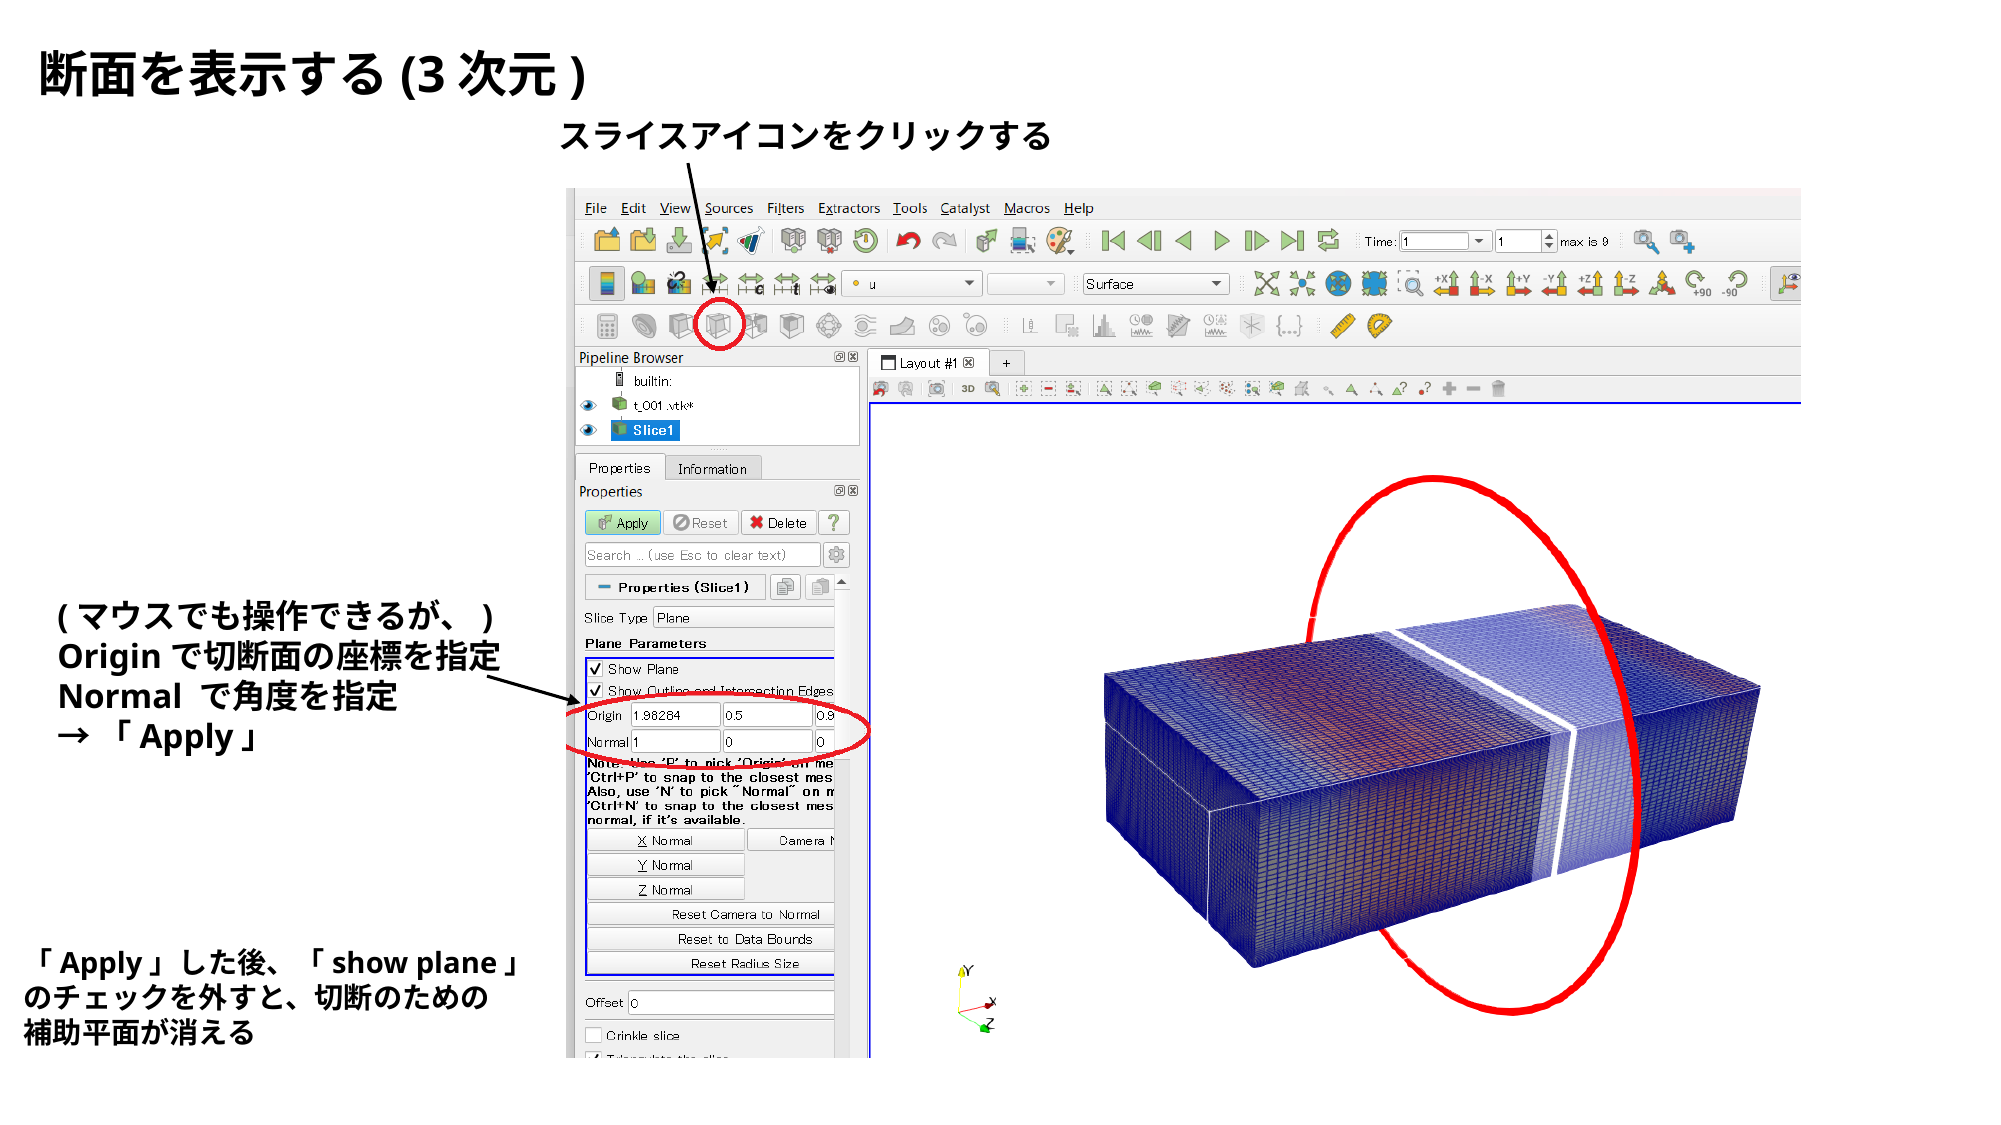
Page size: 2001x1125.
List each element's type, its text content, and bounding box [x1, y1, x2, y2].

text_box スライスアイコンをクリックする [543, 107, 1070, 163]
text_box 「Apply」した後、「show plane」 のチェックを外すと、切断のための 補助平面が消える [8, 936, 549, 1057]
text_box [486, 675, 582, 704]
text_box 断面を表示する(3次元) [23, 35, 602, 111]
picture [565, 188, 1802, 1059]
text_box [687, 162, 715, 295]
text_box (マウスでも操作できるが、) Originで切断面の座標を指定 Normal で角度を指定 →「Apply」 [42, 587, 518, 763]
